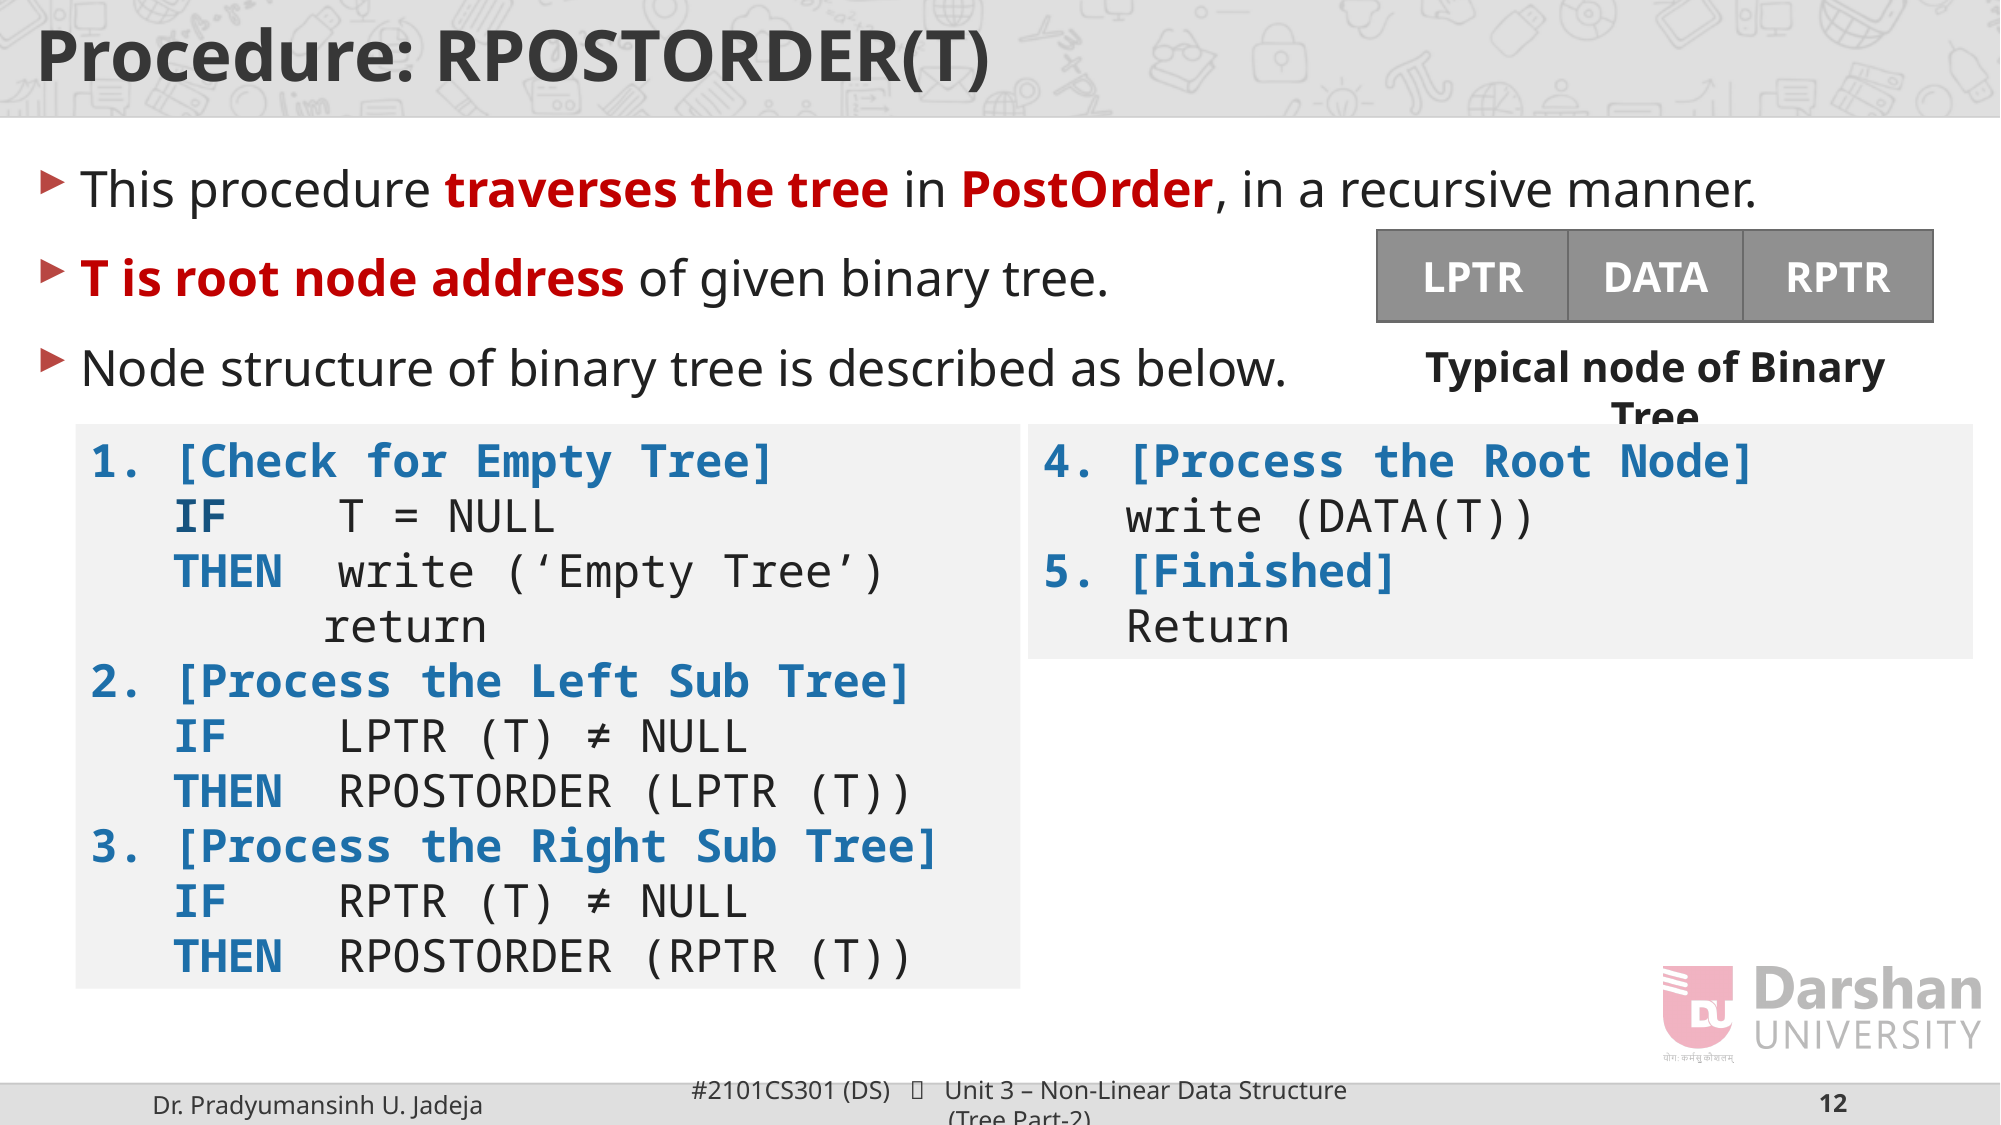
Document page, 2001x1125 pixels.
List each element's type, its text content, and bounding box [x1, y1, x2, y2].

title Procedure: RPOSTORDER(T) [0, 0, 2000, 117]
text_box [1377, 229, 1933, 322]
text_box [1663, 966, 1981, 1063]
text_box 4. [Process the Root Node] write (DATA(T)) 5. [Finished] Return [1028, 424, 1973, 659]
text_box Typical node of Binary Tree [1403, 333, 1907, 424]
text_box 1. [Check for Empty Tree] IF T = NULL THEN write (‘Empty Tree’) return 2. [Process the Left Sub Tree] IF LPTR (T) ≠ NULL THEN RPOSTORDER (LPTR (T)) 3. [Process the Right Sub Tree] IF RPTR (T) ≠ NULL THEN RPOSTORDER (RPTR (T)) [75, 424, 1021, 989]
list This procedure traverses the tree in PostOrder, in a recursive manner. T is root node address of given binary tree. Node structure of binary tree is described as below. [21, 141, 1979, 1059]
